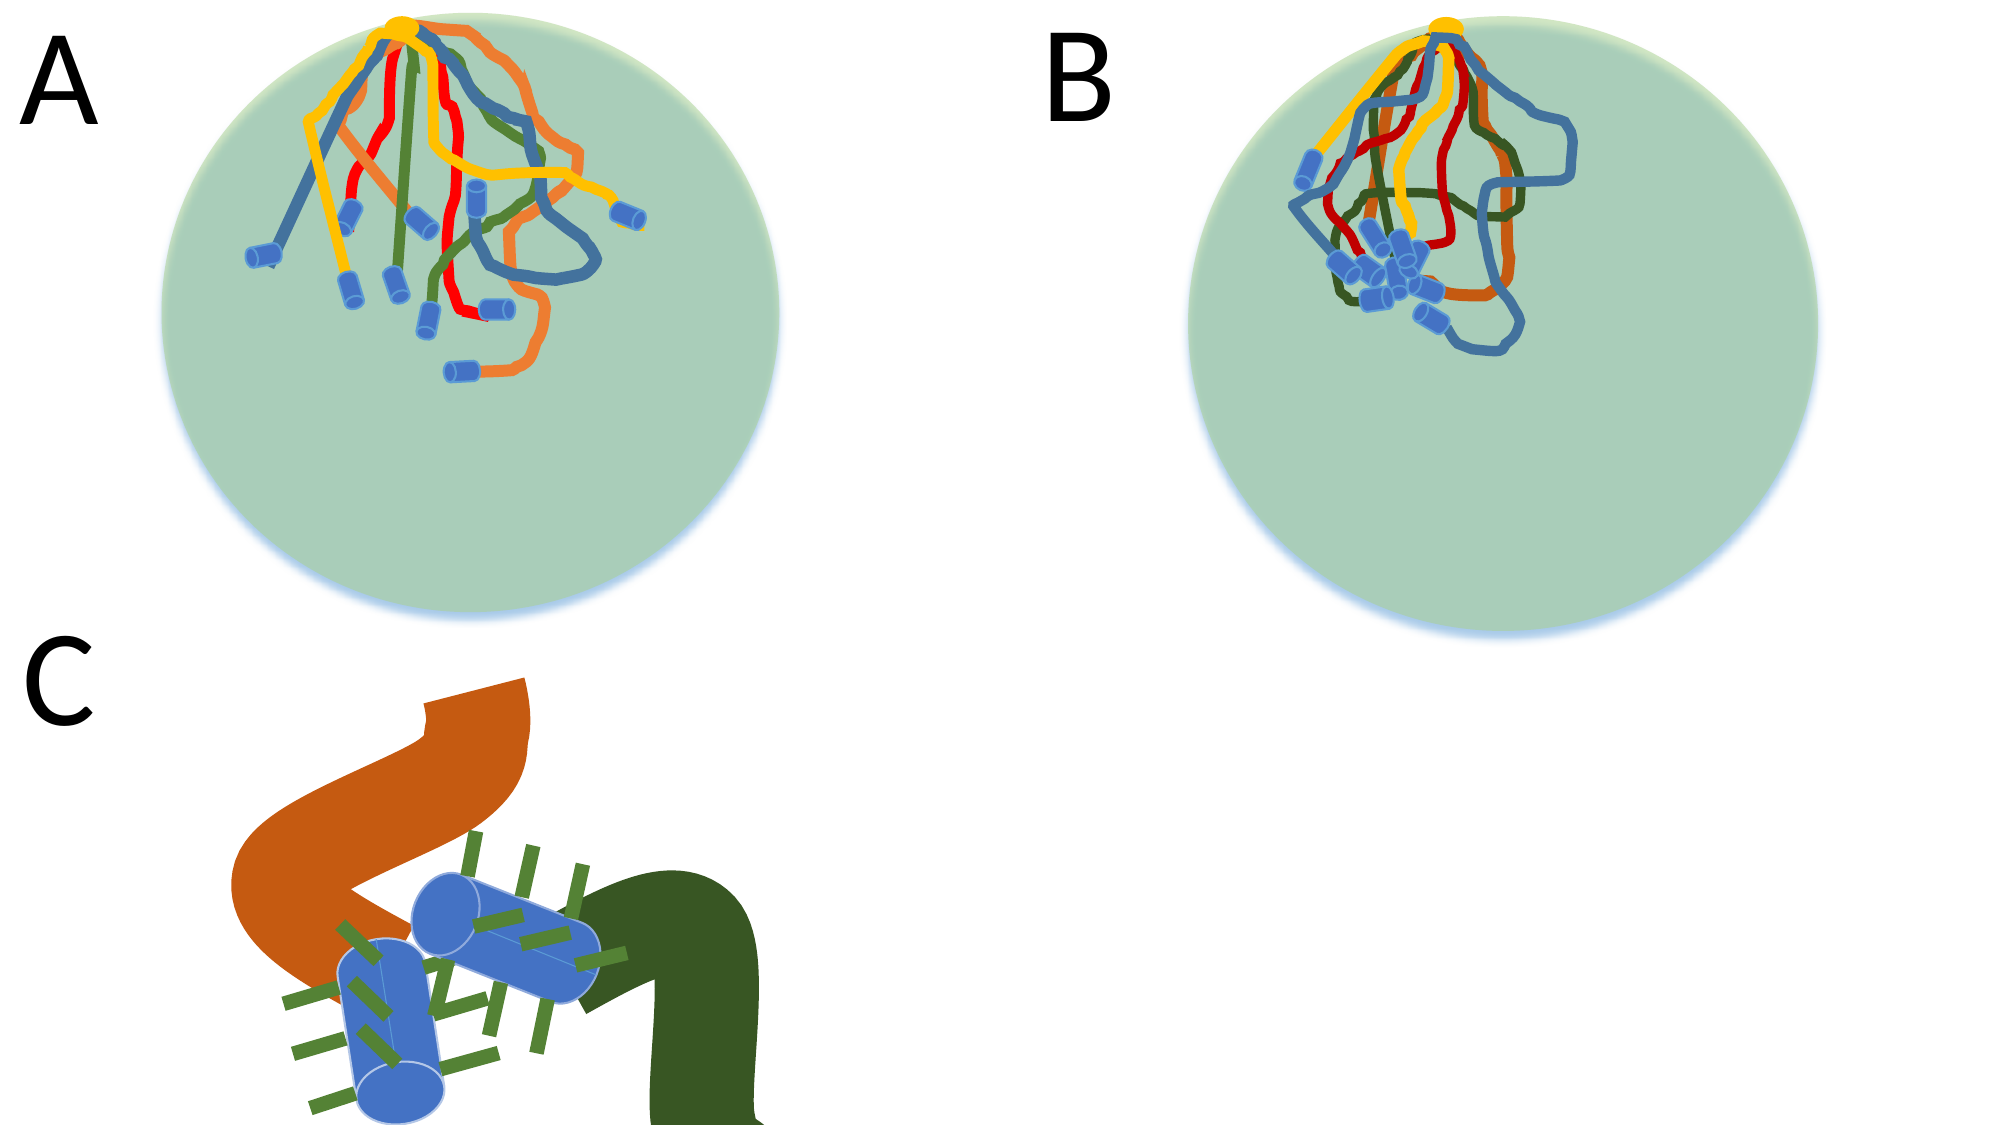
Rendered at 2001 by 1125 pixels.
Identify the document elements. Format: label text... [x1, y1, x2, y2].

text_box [161, 12, 780, 613]
text_box C [8, 580, 97, 761]
text_box B [1026, 0, 1133, 157]
text_box A [4, 0, 155, 160]
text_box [1188, 16, 1819, 631]
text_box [283, 690, 845, 1125]
